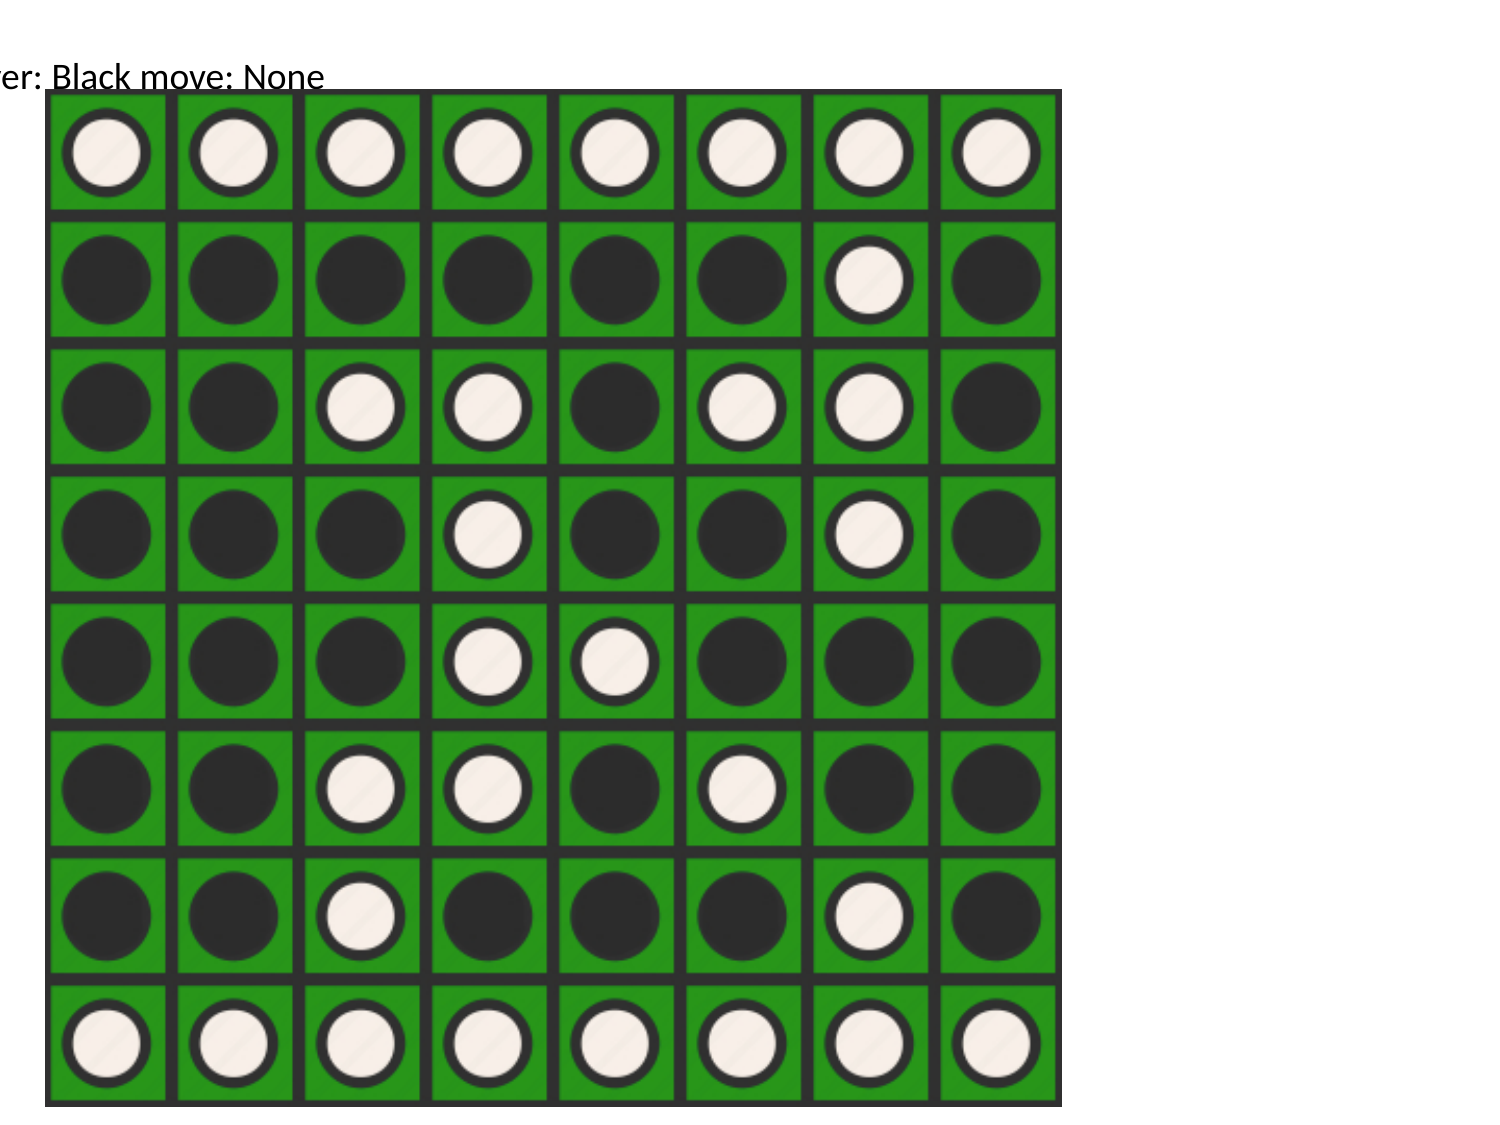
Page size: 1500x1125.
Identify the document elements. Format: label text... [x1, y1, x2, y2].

picture [44, 89, 1062, 1107]
text_box turn: 61 player: Black move: None [0, 44, 341, 105]
